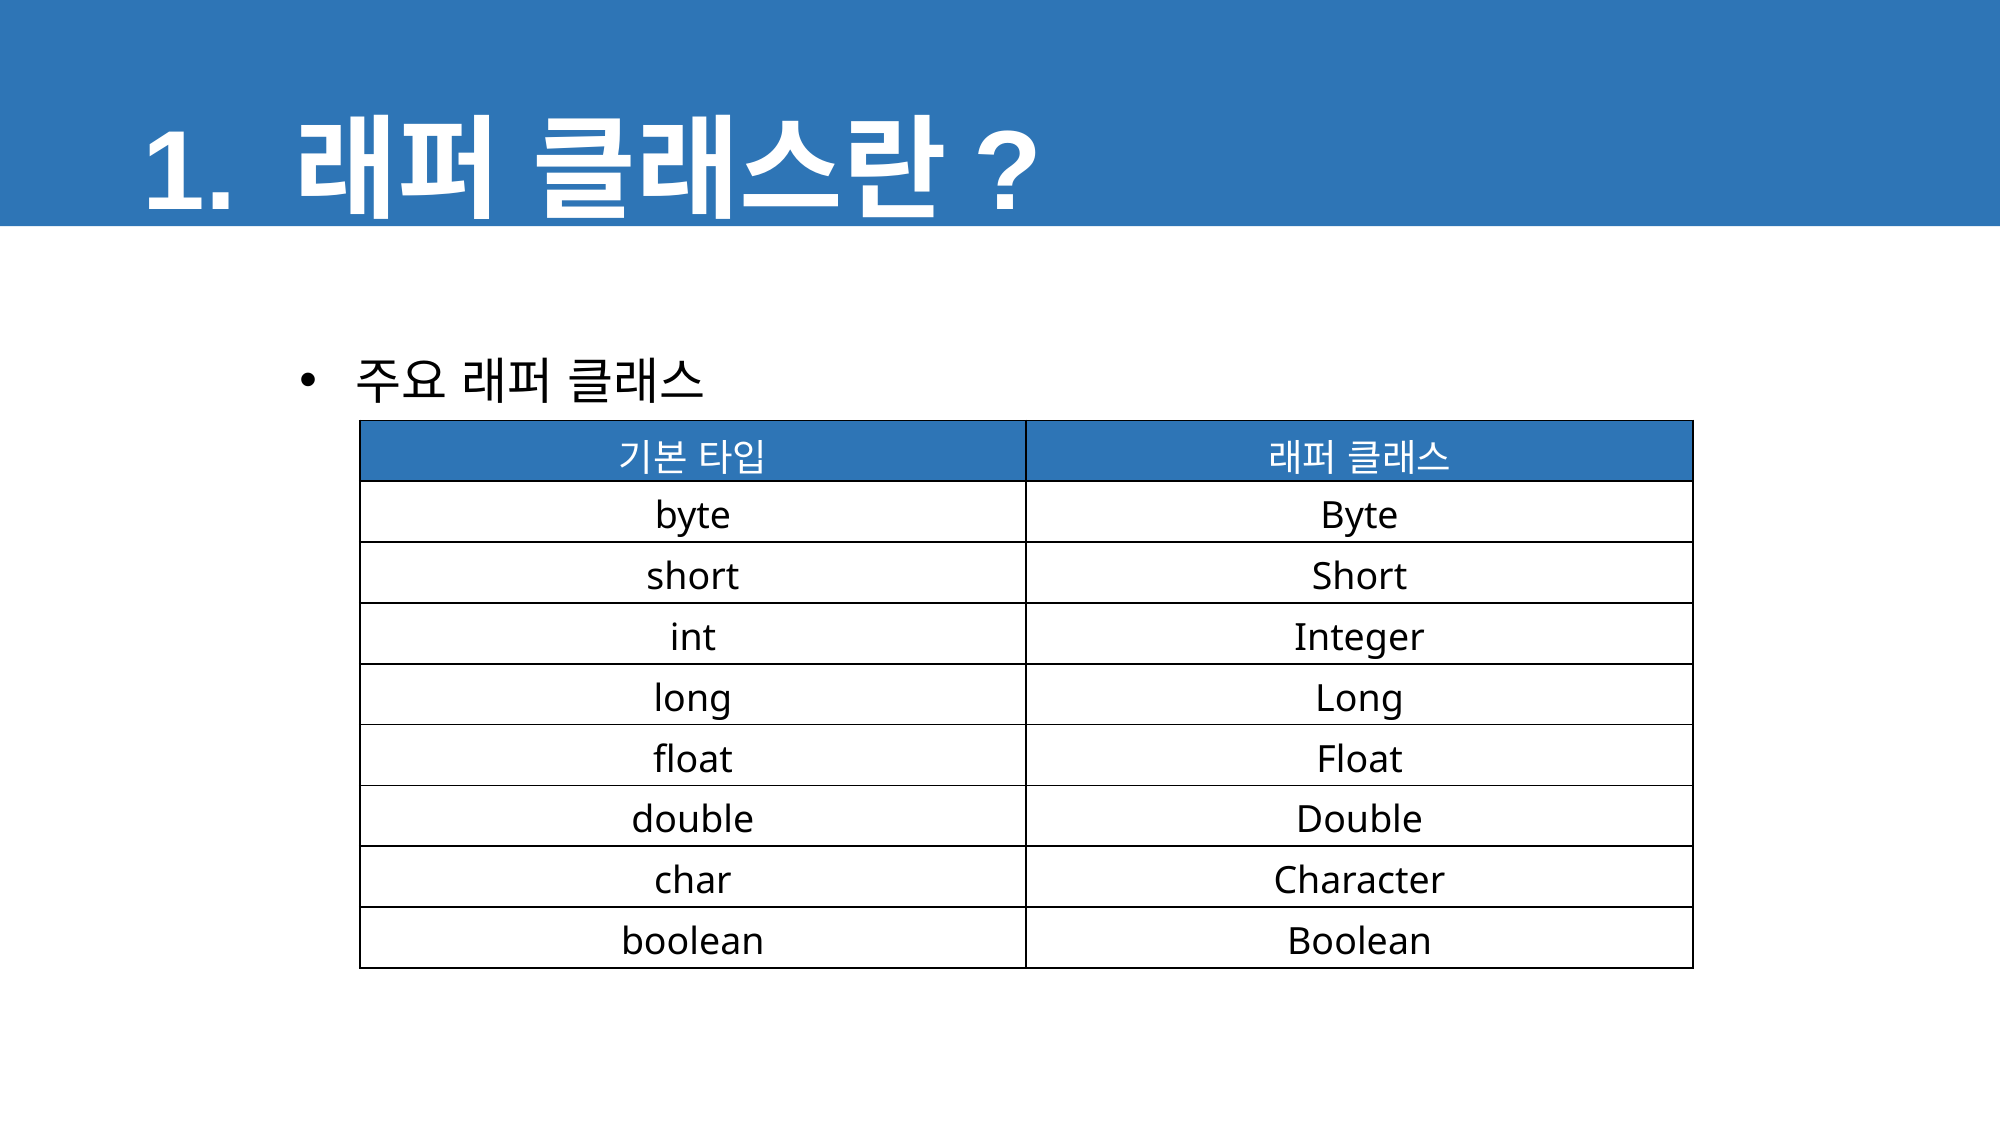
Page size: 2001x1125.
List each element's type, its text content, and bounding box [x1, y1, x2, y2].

table_cell Byte [1027, 482, 1692, 541]
table_header 래퍼 클래스 [1027, 421, 1692, 480]
table_cell Long [1027, 665, 1692, 724]
table_cell Float [1027, 725, 1692, 785]
table_cell char [361, 847, 1025, 906]
table_cell int [361, 604, 1025, 663]
table_cell long [361, 665, 1025, 724]
table_cell Boolean [1027, 908, 1692, 967]
table_header 기본 타입 [361, 421, 1025, 480]
table_cell Character [1027, 847, 1692, 906]
table_cell byte [361, 482, 1025, 541]
table_cell Short [1027, 543, 1692, 602]
table_cell Integer [1027, 604, 1692, 663]
table_cell Double [1027, 786, 1692, 845]
table_cell double [361, 786, 1025, 845]
table_cell float [361, 725, 1025, 785]
text_box [0, 0, 2000, 227]
table_cell short [361, 543, 1025, 602]
table_cell boolean [361, 908, 1025, 967]
text_box 주요 래퍼 클래스 [284, 251, 1853, 417]
text_box 1. 래퍼 클래스란? [127, 88, 1853, 242]
